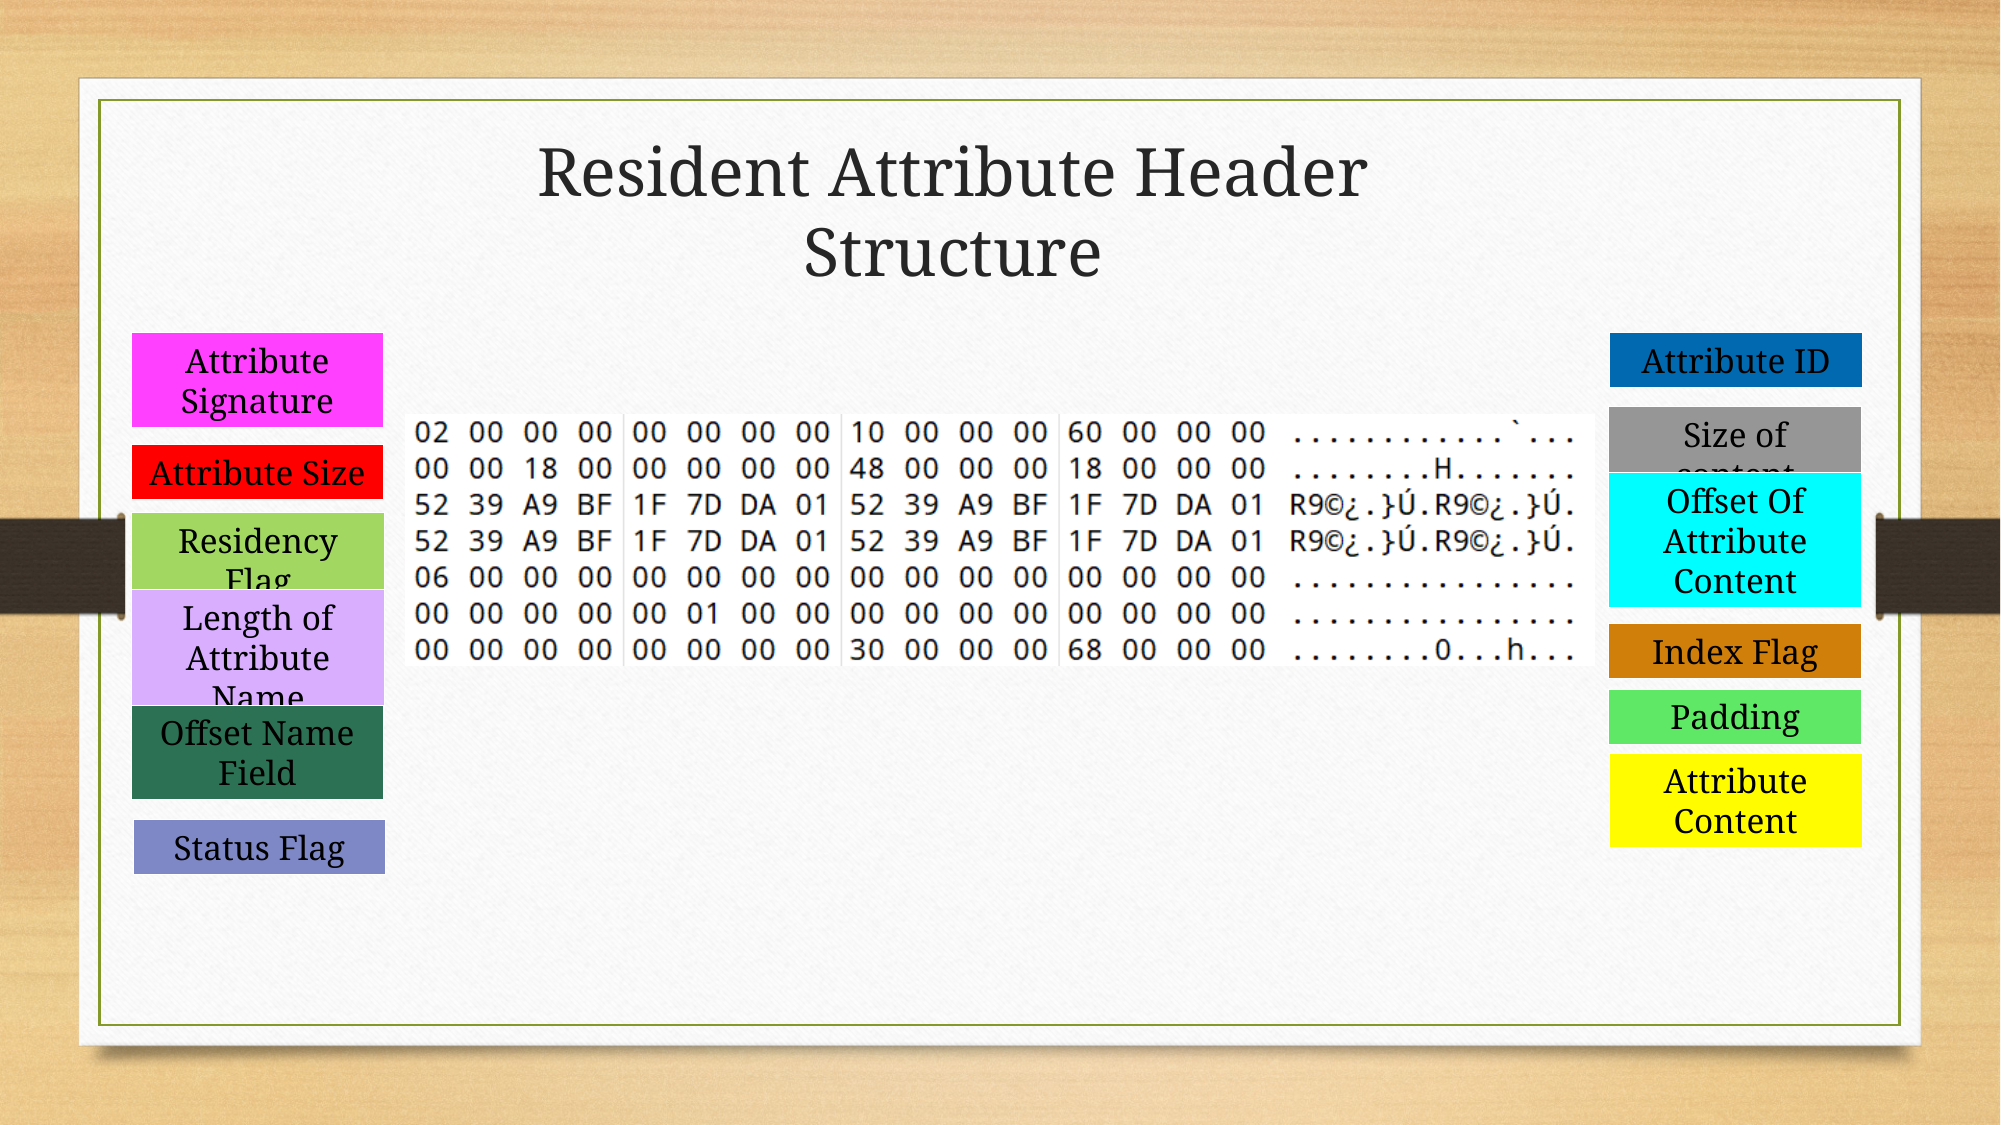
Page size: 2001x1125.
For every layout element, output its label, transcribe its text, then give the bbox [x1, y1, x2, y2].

text_box Attribute Signature [131, 332, 384, 428]
text_box Size of content [1608, 406, 1862, 472]
text_box Padding [1608, 689, 1862, 745]
picture [0, 0, 2001, 1125]
text_box Length of Attribute Name [131, 589, 385, 725]
text_box Attribute Content [1609, 753, 1863, 848]
text_box Offset Name Field [131, 705, 384, 800]
text_box Attribute Size [131, 444, 384, 500]
text_box Residency Flag [131, 512, 385, 589]
text_box Resident Attribute Header Structure [451, 122, 1456, 301]
text_box Index Flag [1608, 623, 1862, 679]
text_box Attribute ID [1609, 332, 1863, 388]
text_box Offset Of Attribute Content [1608, 472, 1862, 608]
text_box Status Flag [133, 819, 386, 875]
